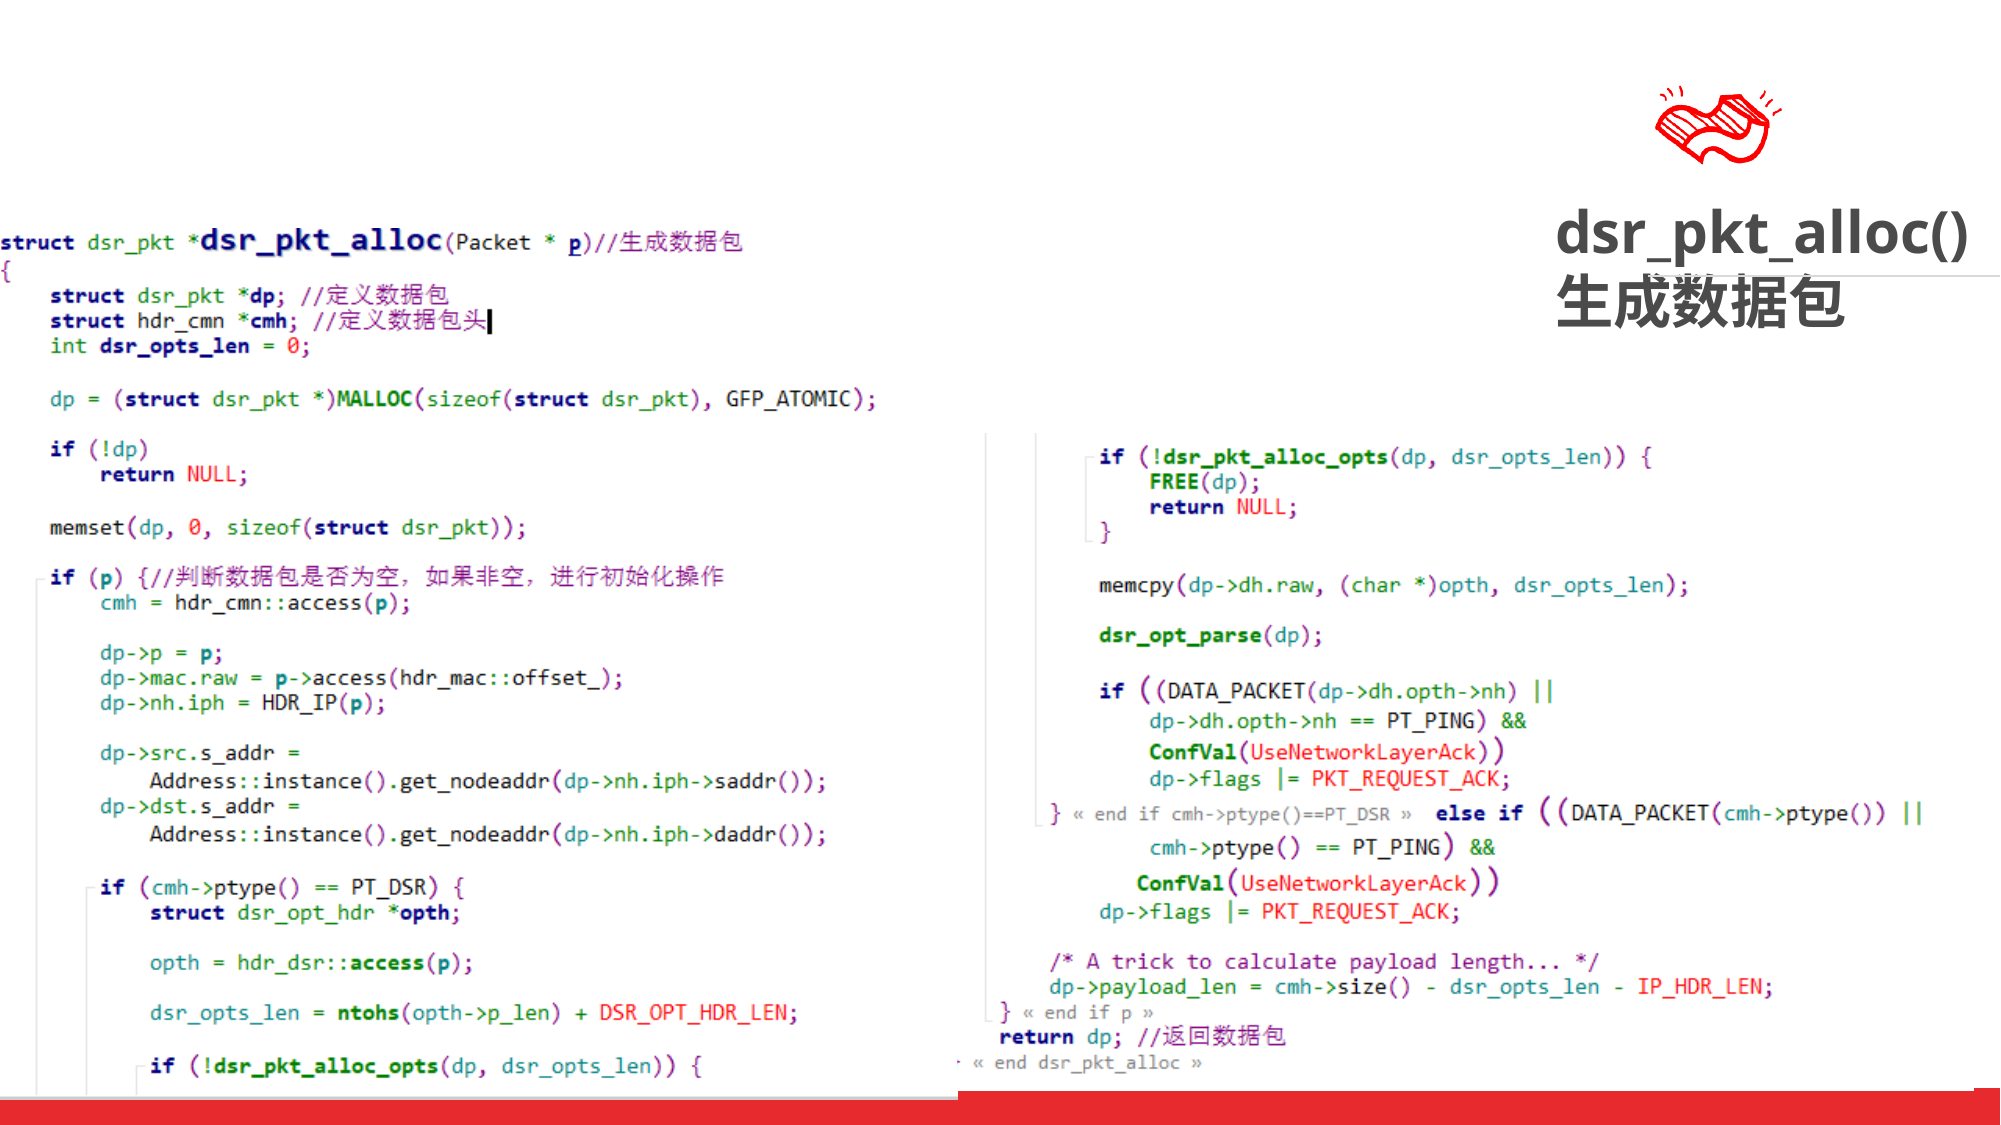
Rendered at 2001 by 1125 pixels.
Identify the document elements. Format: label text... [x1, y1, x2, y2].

picture [1632, 66, 1811, 181]
text_box dsr_pkt_alloc() 生成数据包 [1540, 187, 1985, 343]
text_box [0, 1087, 2000, 1125]
picture [0, 228, 1974, 1100]
